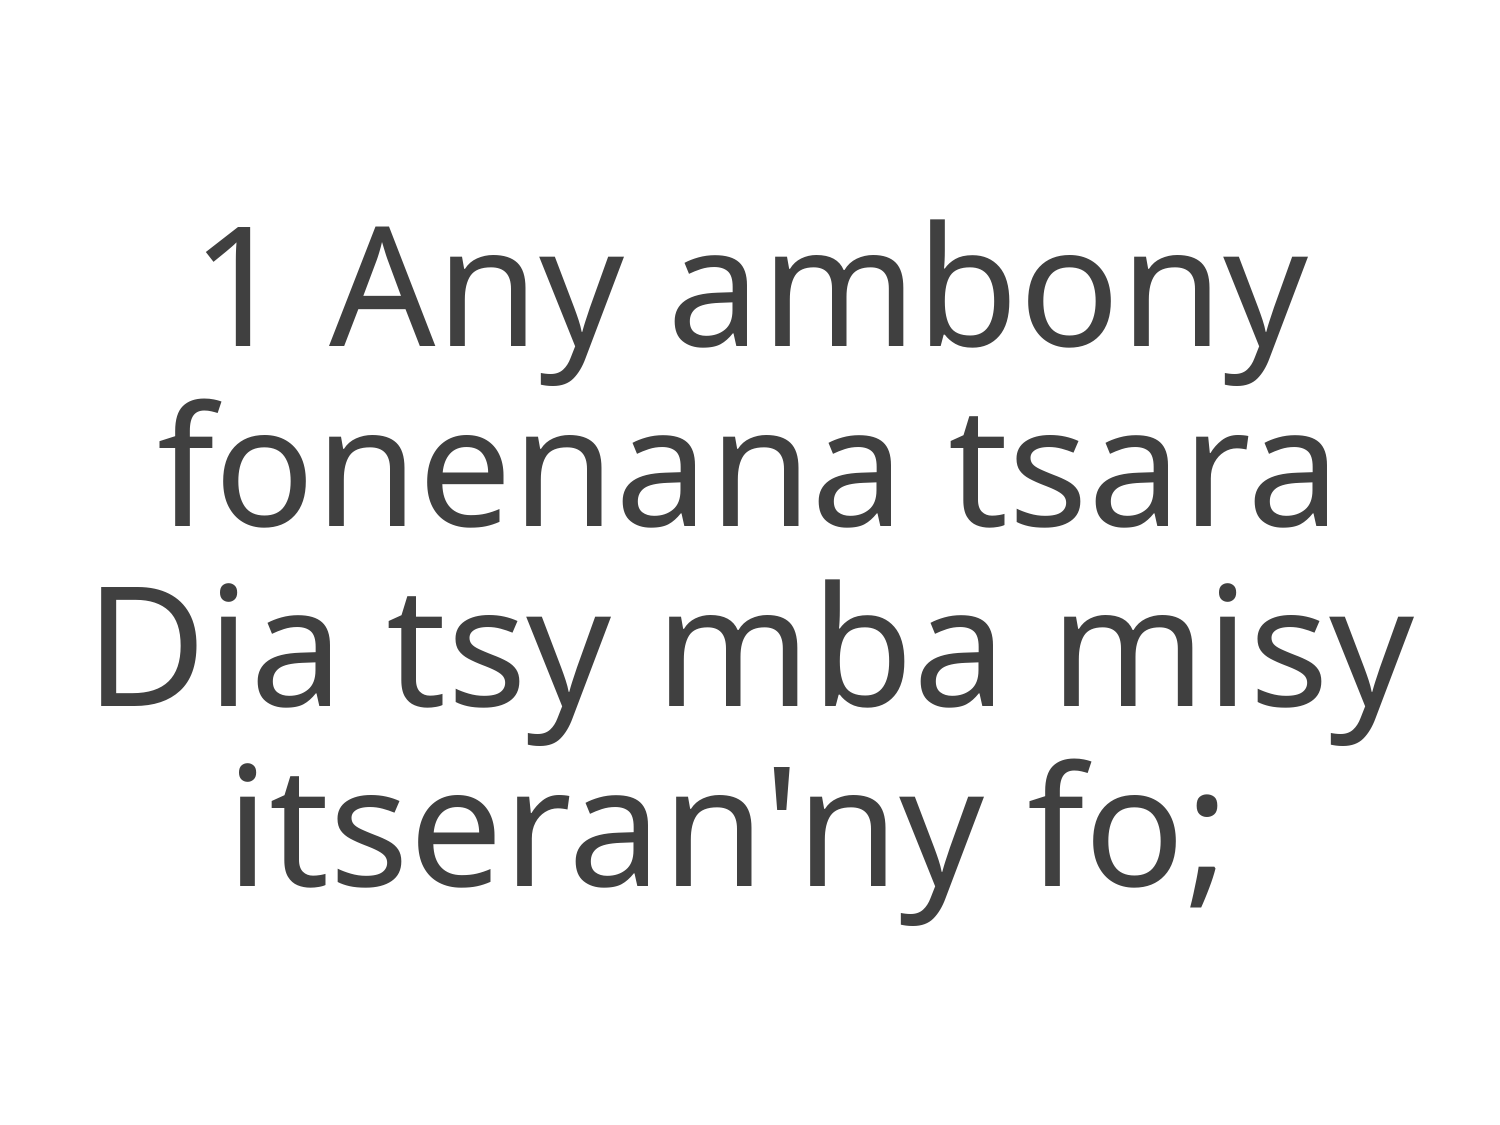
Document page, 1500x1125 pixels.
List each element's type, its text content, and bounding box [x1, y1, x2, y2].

title 1 Any ambony fonenana tsara Dia tsy mba misy itseran'ny fo; [0, 453, 1500, 672]
